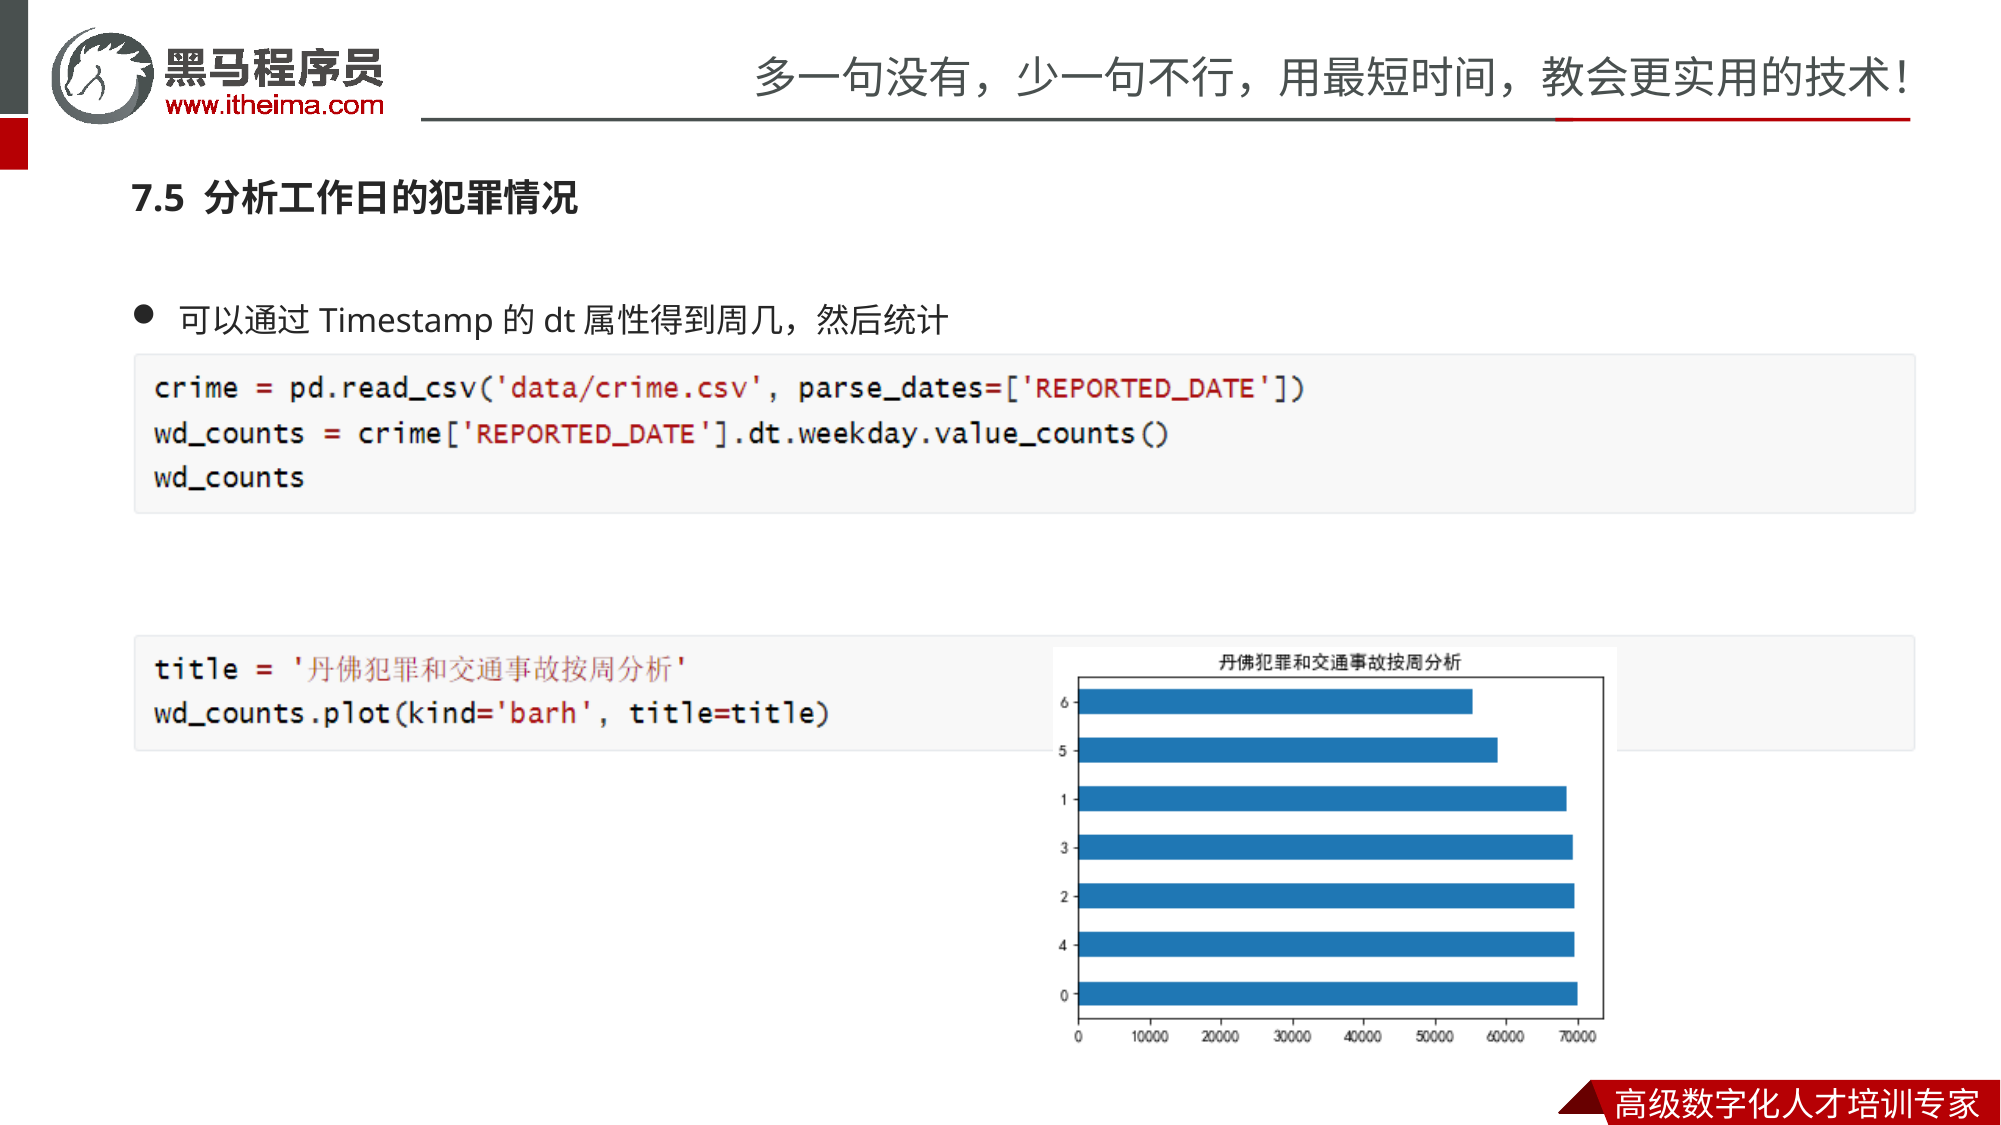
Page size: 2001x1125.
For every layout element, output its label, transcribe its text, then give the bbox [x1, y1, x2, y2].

picture [50, 26, 384, 125]
list 可以通过Timestamp的dt属性得到周几，然后统计 crime = pd.read_csv('data/crime.csv', parse_dates=['REPORTED_DATE']) wd_counts = crime['REPORTED_DATE'].dt.weekday.value_counts() title = '丹佛犯罪和交通事故按周分析' wd_counts.plot(kind='barh', title=title) [116, 271, 1872, 964]
picture [128, 628, 1926, 1059]
list 7.5 分析工作日的犯罪情况 [116, 154, 1872, 239]
picture [128, 346, 1924, 522]
